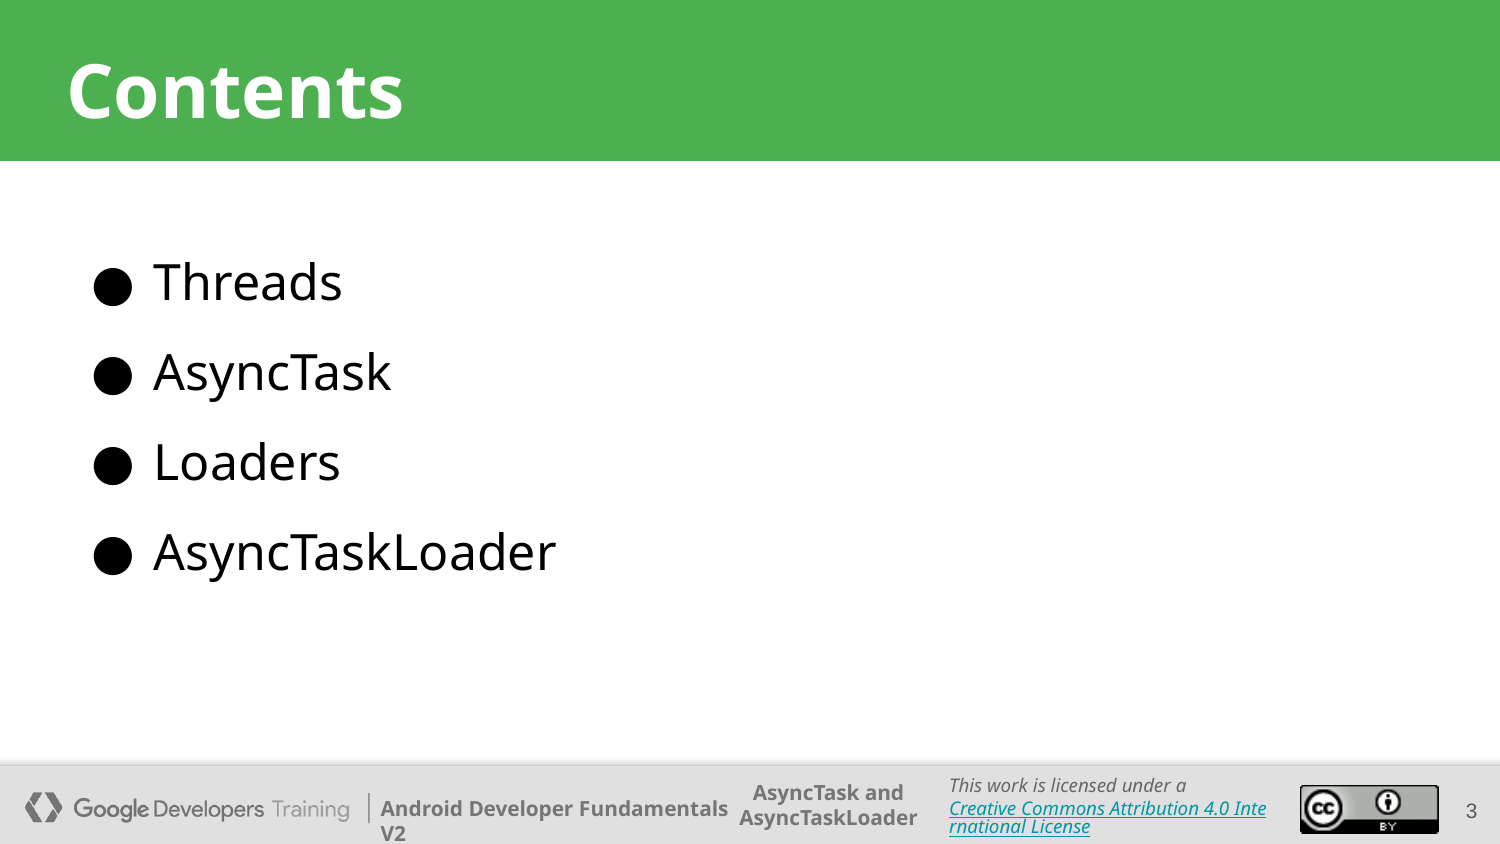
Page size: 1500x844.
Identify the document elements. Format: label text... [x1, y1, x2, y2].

title Contents [51, 28, 1472, 122]
picture [0, 161, 1500, 844]
list Threads AsyncTask Loaders AsyncTaskLoader [63, 226, 1424, 719]
slide_number 3 [1402, 777, 1493, 842]
